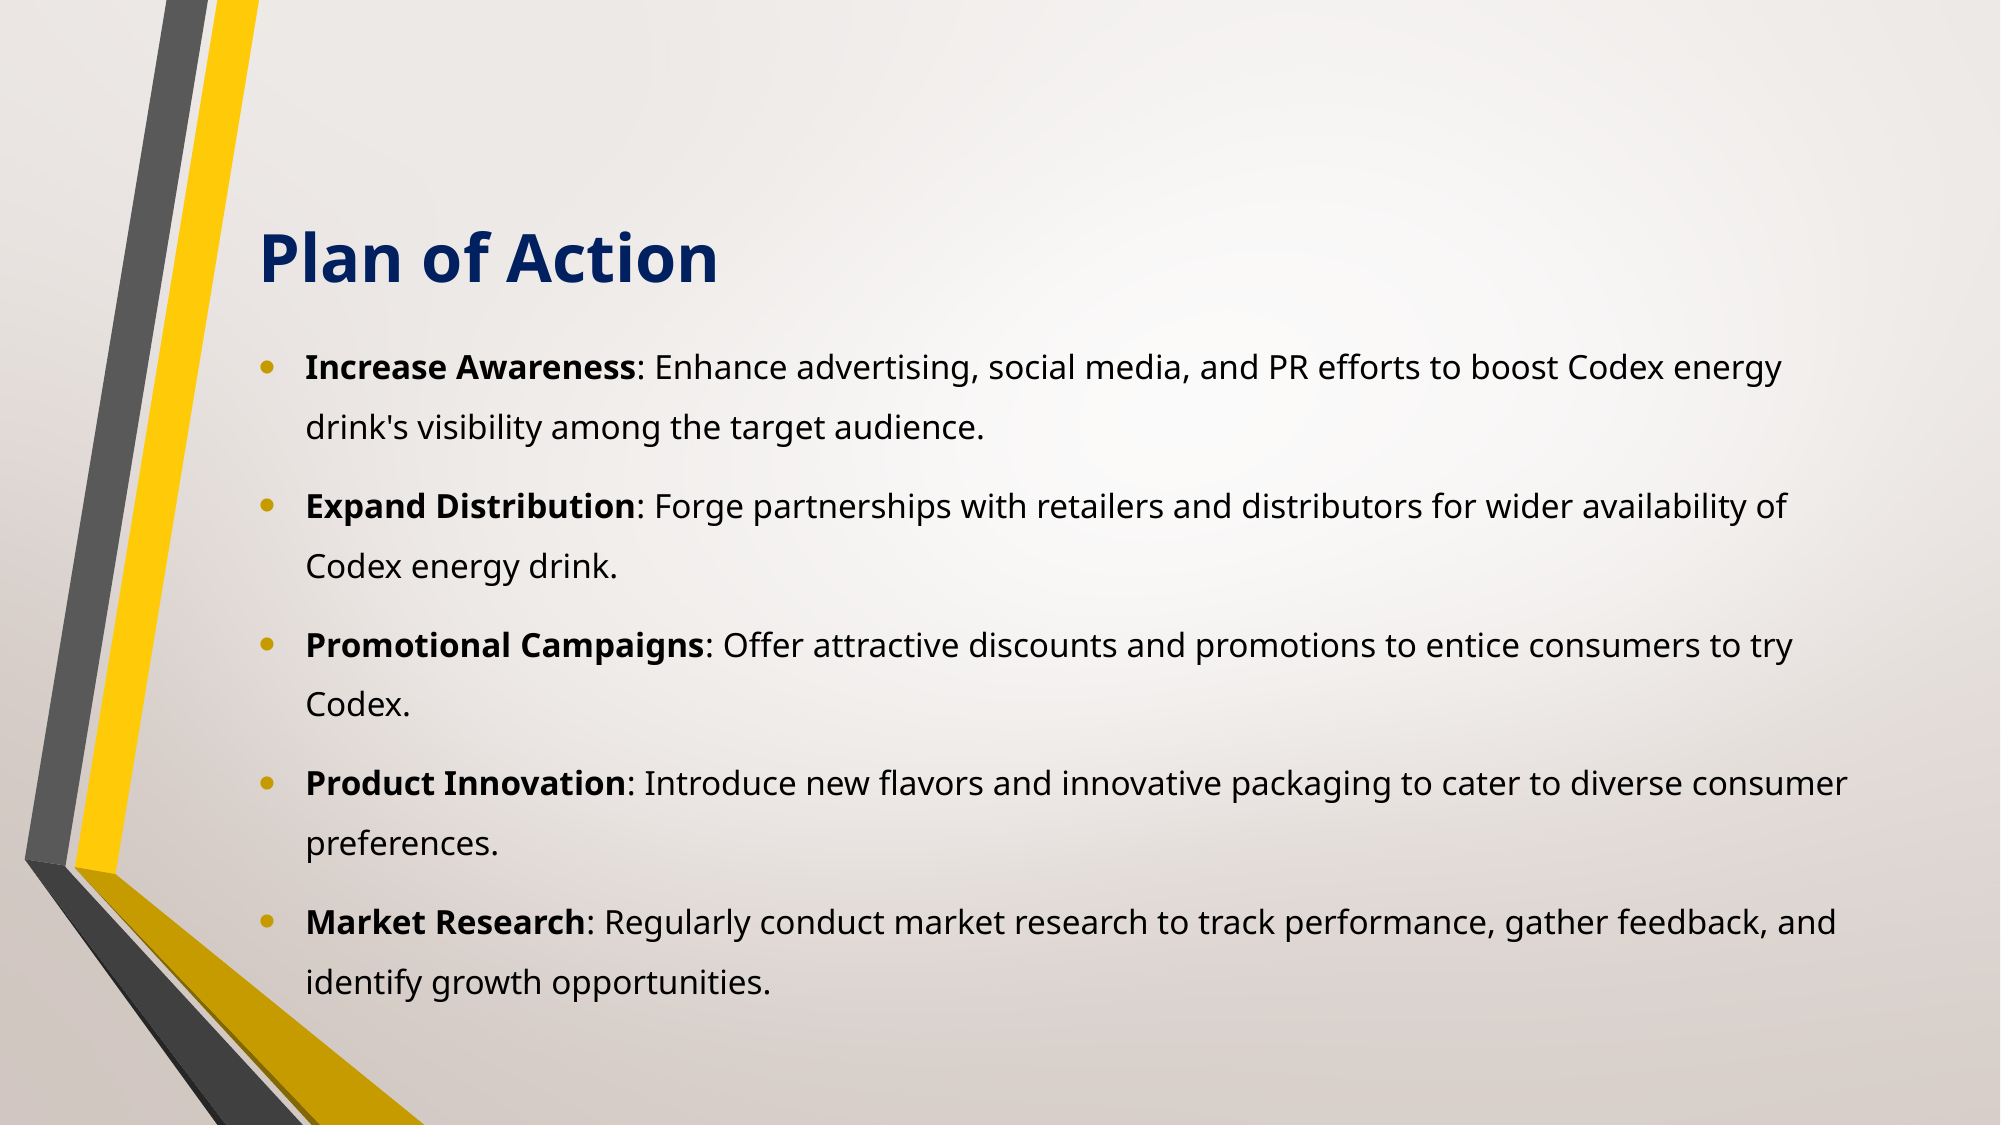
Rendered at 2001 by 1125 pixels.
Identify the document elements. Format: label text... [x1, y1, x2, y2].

title Plan of Action [243, 112, 1887, 315]
list Increase Awareness: Enhance advertising, social media, and PR efforts to boost Codex energy drink's visibility among the target audience. Expand Distribution: Forge partnerships with retailers and distributors for wider availability of Codex energy drink. Promotional Campaigns: Offer attractive discounts and promotions to entice consumers to try Codex. Product Innovation: Introduce new flavors and innovative packaging to cater to diverse consumer preferences. Market Research: Regularly conduct market research to track performance, gather feedback, and identify growth opportunities. [243, 315, 1887, 1013]
